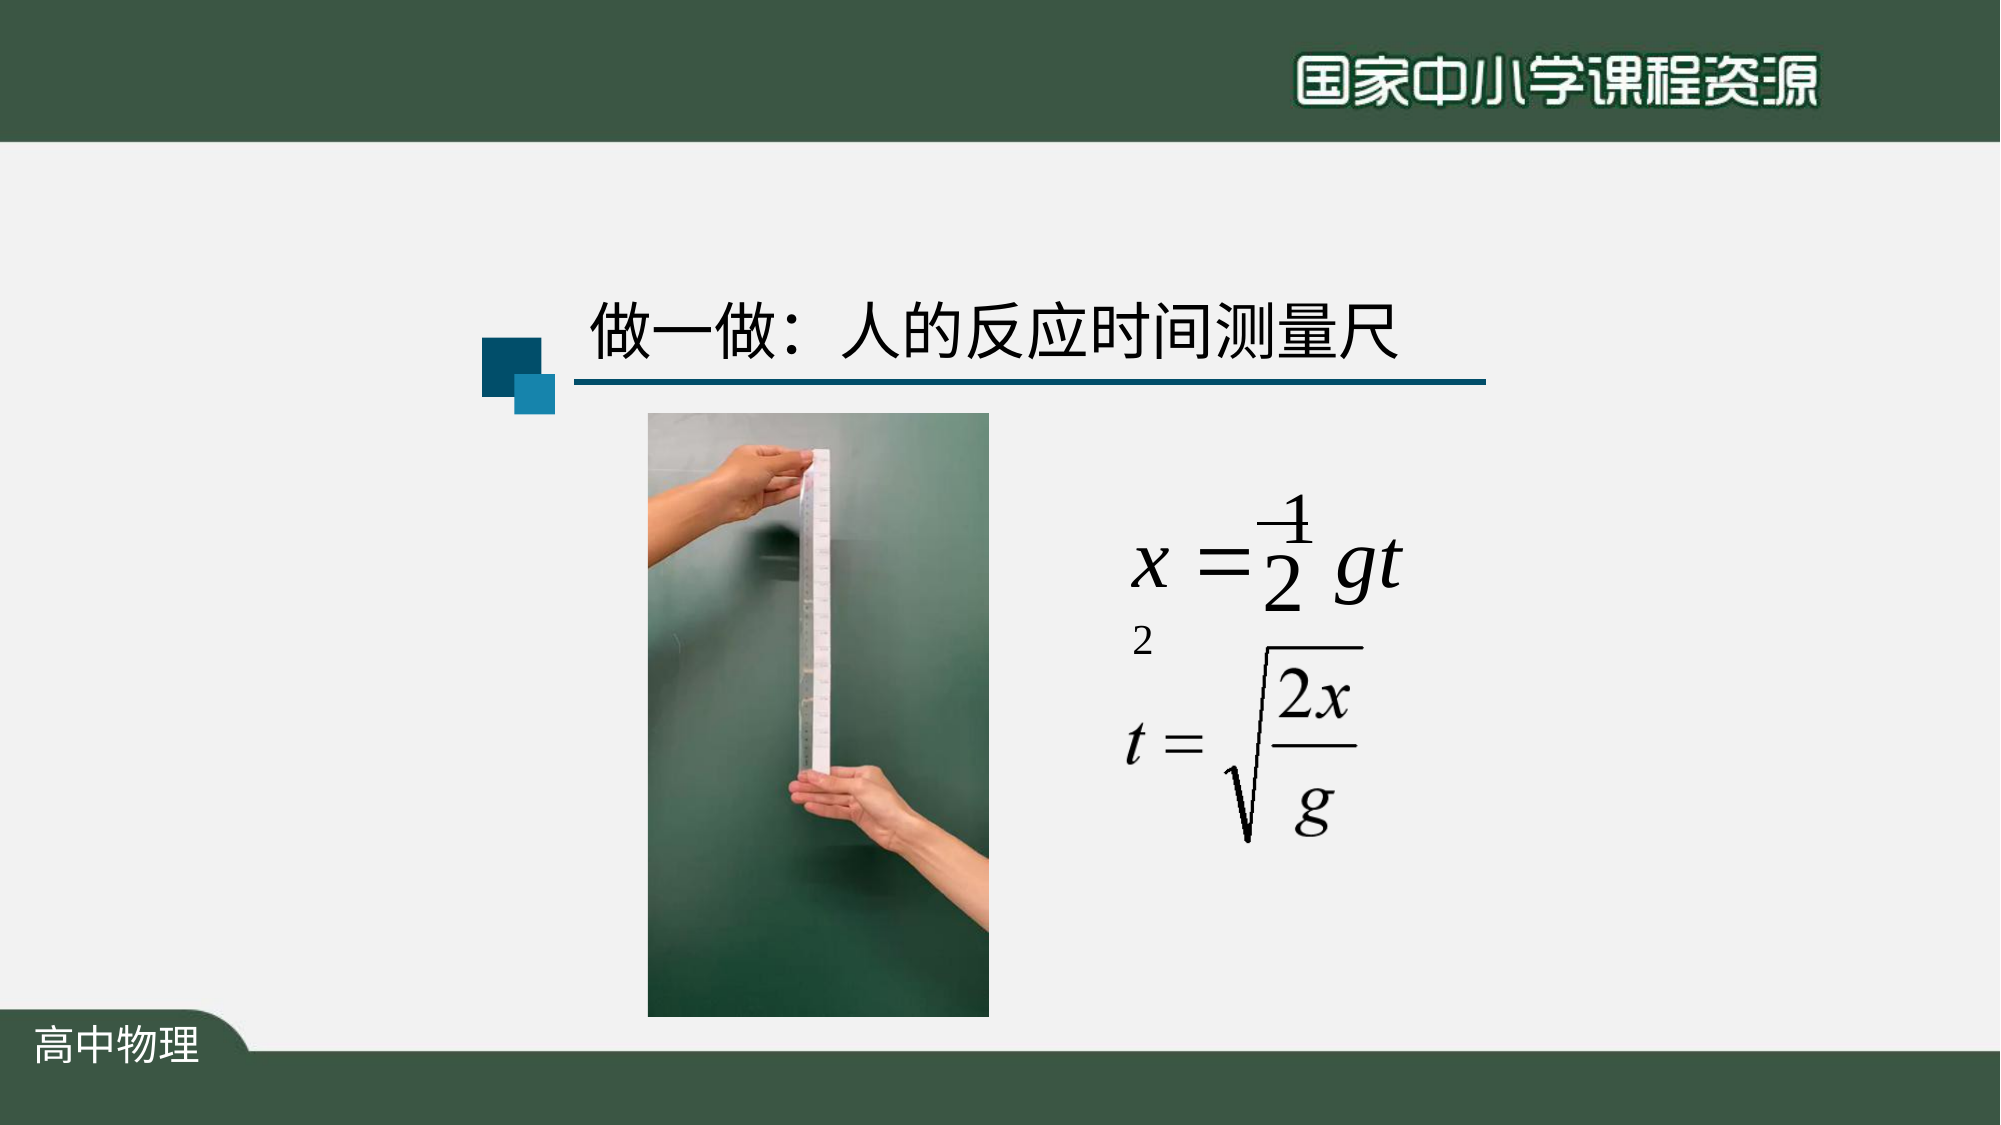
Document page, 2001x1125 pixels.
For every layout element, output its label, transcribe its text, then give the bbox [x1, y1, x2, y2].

footer 高中物理 [31, 1013, 202, 1125]
text_box [514, 374, 555, 415]
title 做一做：人的反应时间测量尺 [587, 289, 1404, 381]
title 做一做：人的反应时间测量尺 [587, 382, 1404, 480]
picture [0, 0, 2000, 1125]
text_box [647, 413, 989, 1017]
text_box [482, 337, 542, 397]
text_box x  1 gt 2 [1130, 458, 1428, 701]
text_box [1115, 629, 1378, 855]
